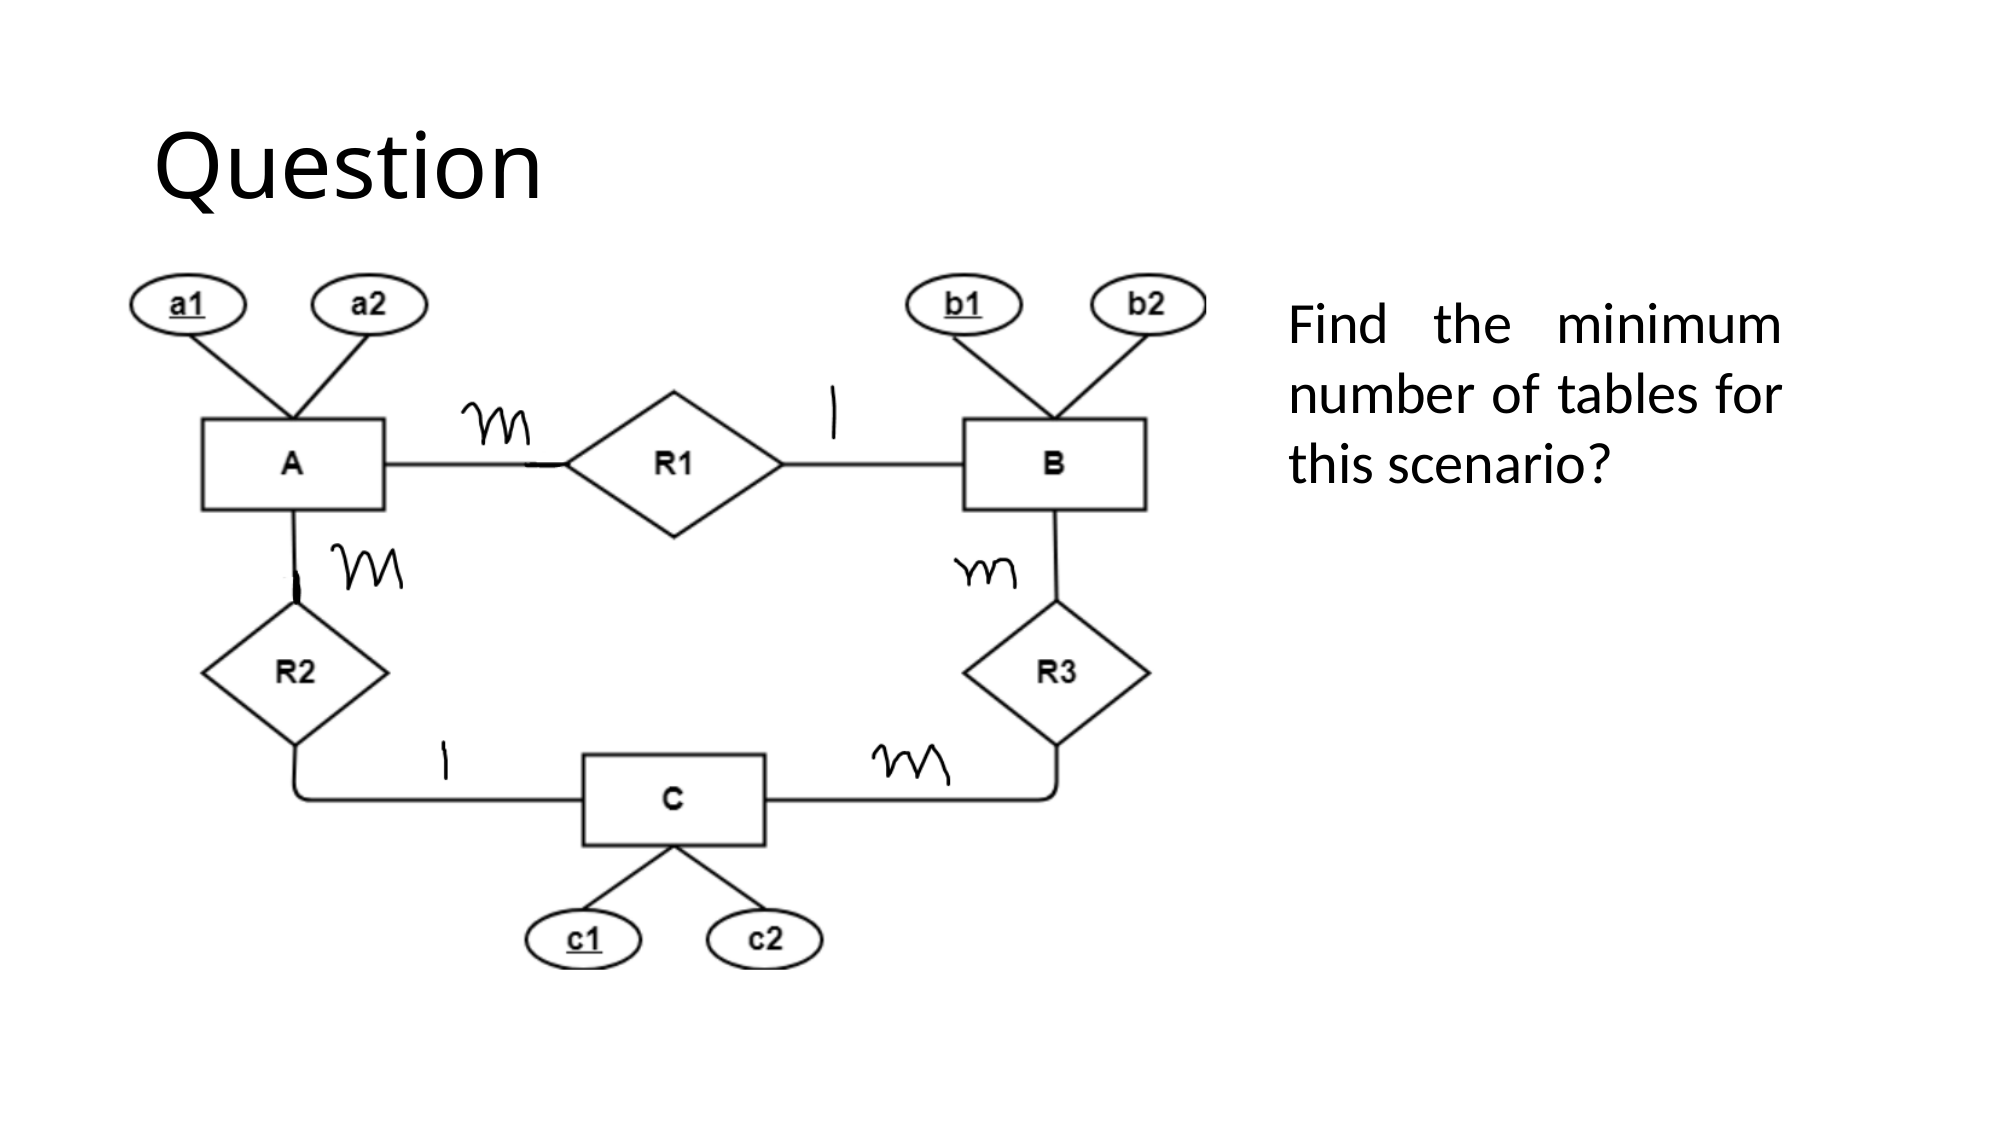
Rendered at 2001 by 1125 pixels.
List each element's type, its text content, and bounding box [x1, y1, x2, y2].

title Question [137, 59, 1863, 278]
picture [95, 252, 1251, 994]
text_box Find the minimum number of tables for this scenario? [1273, 278, 1799, 503]
